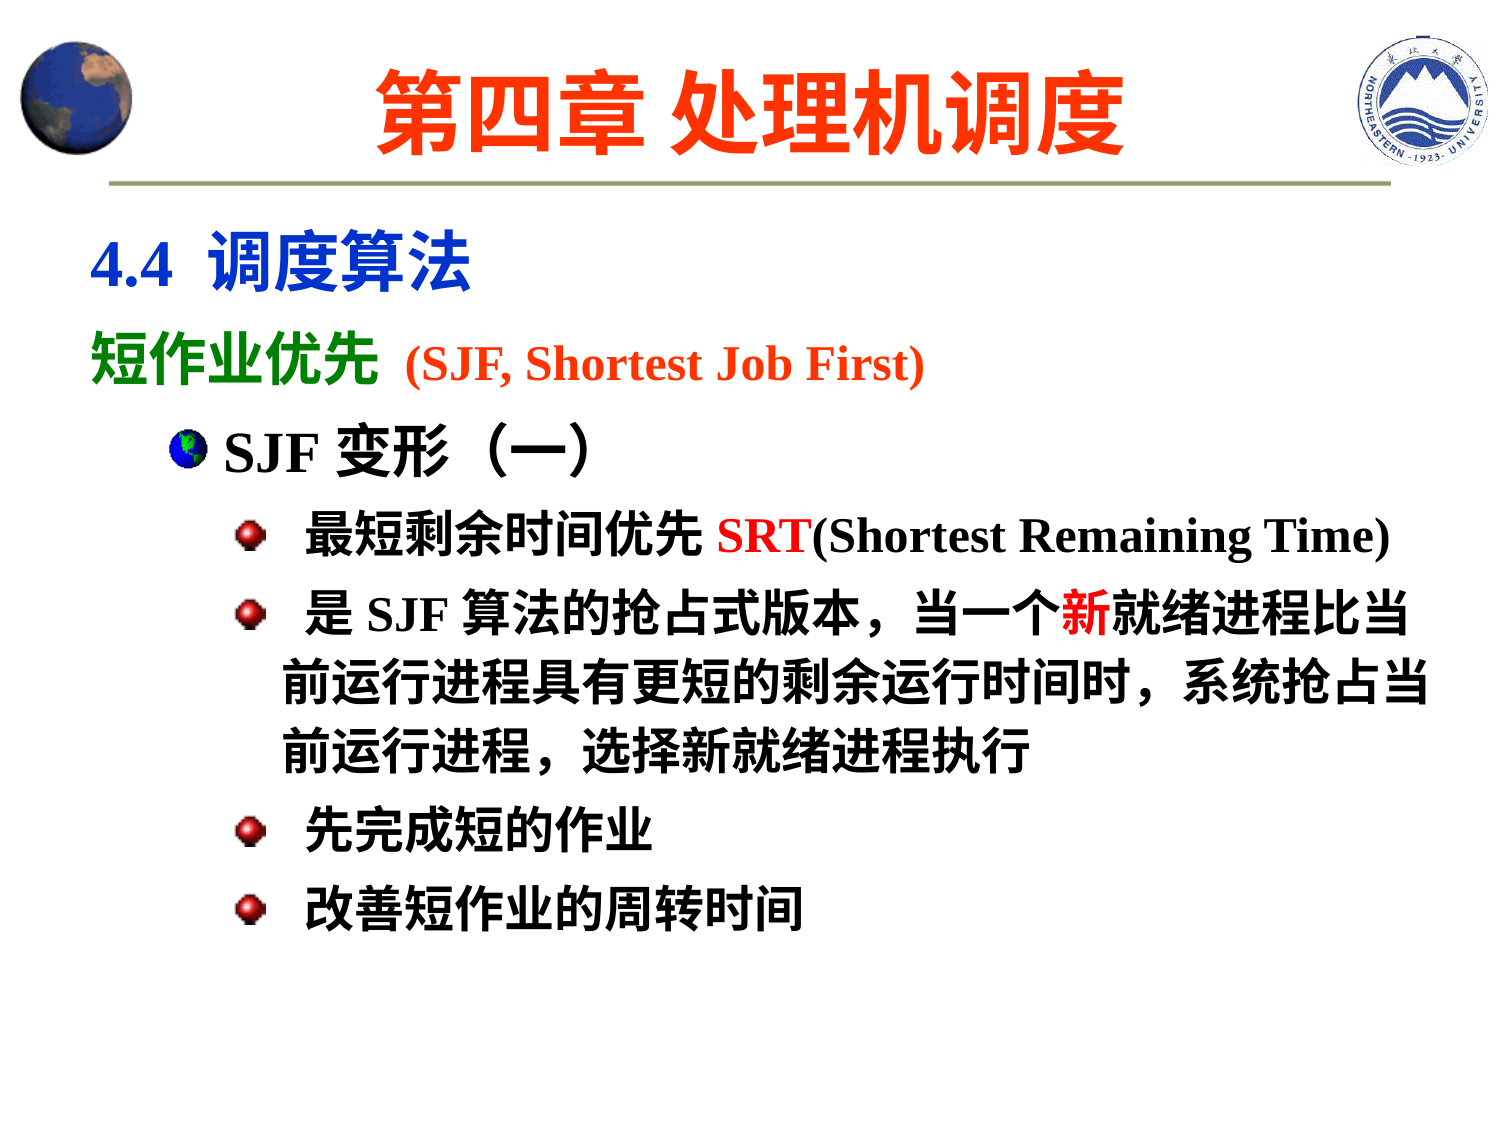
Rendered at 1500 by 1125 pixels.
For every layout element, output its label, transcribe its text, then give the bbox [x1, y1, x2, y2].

picture [0, 37, 138, 161]
list 4.4 调度算法 短作业优先 (SJF, Shortest Job First) SJF变形（一） 最短剩余时间优先SRT(Shortest Remaining Time) 是SJF算法的抢占式版本，当一个新就绪进程比当前运行进程具有更短的剩余运行时间时，系统抢占当前运行进程，选择新就绪进程执行 先完成短的作业 改善短作业的周转时间 [75, 200, 1450, 1063]
picture [230, 594, 266, 630]
picture [230, 811, 266, 847]
picture [230, 515, 266, 551]
picture [109, 175, 1391, 191]
title 第四章 处理机调度 [112, 42, 1388, 180]
picture [168, 428, 209, 470]
picture [230, 889, 266, 925]
picture [1352, 33, 1490, 171]
